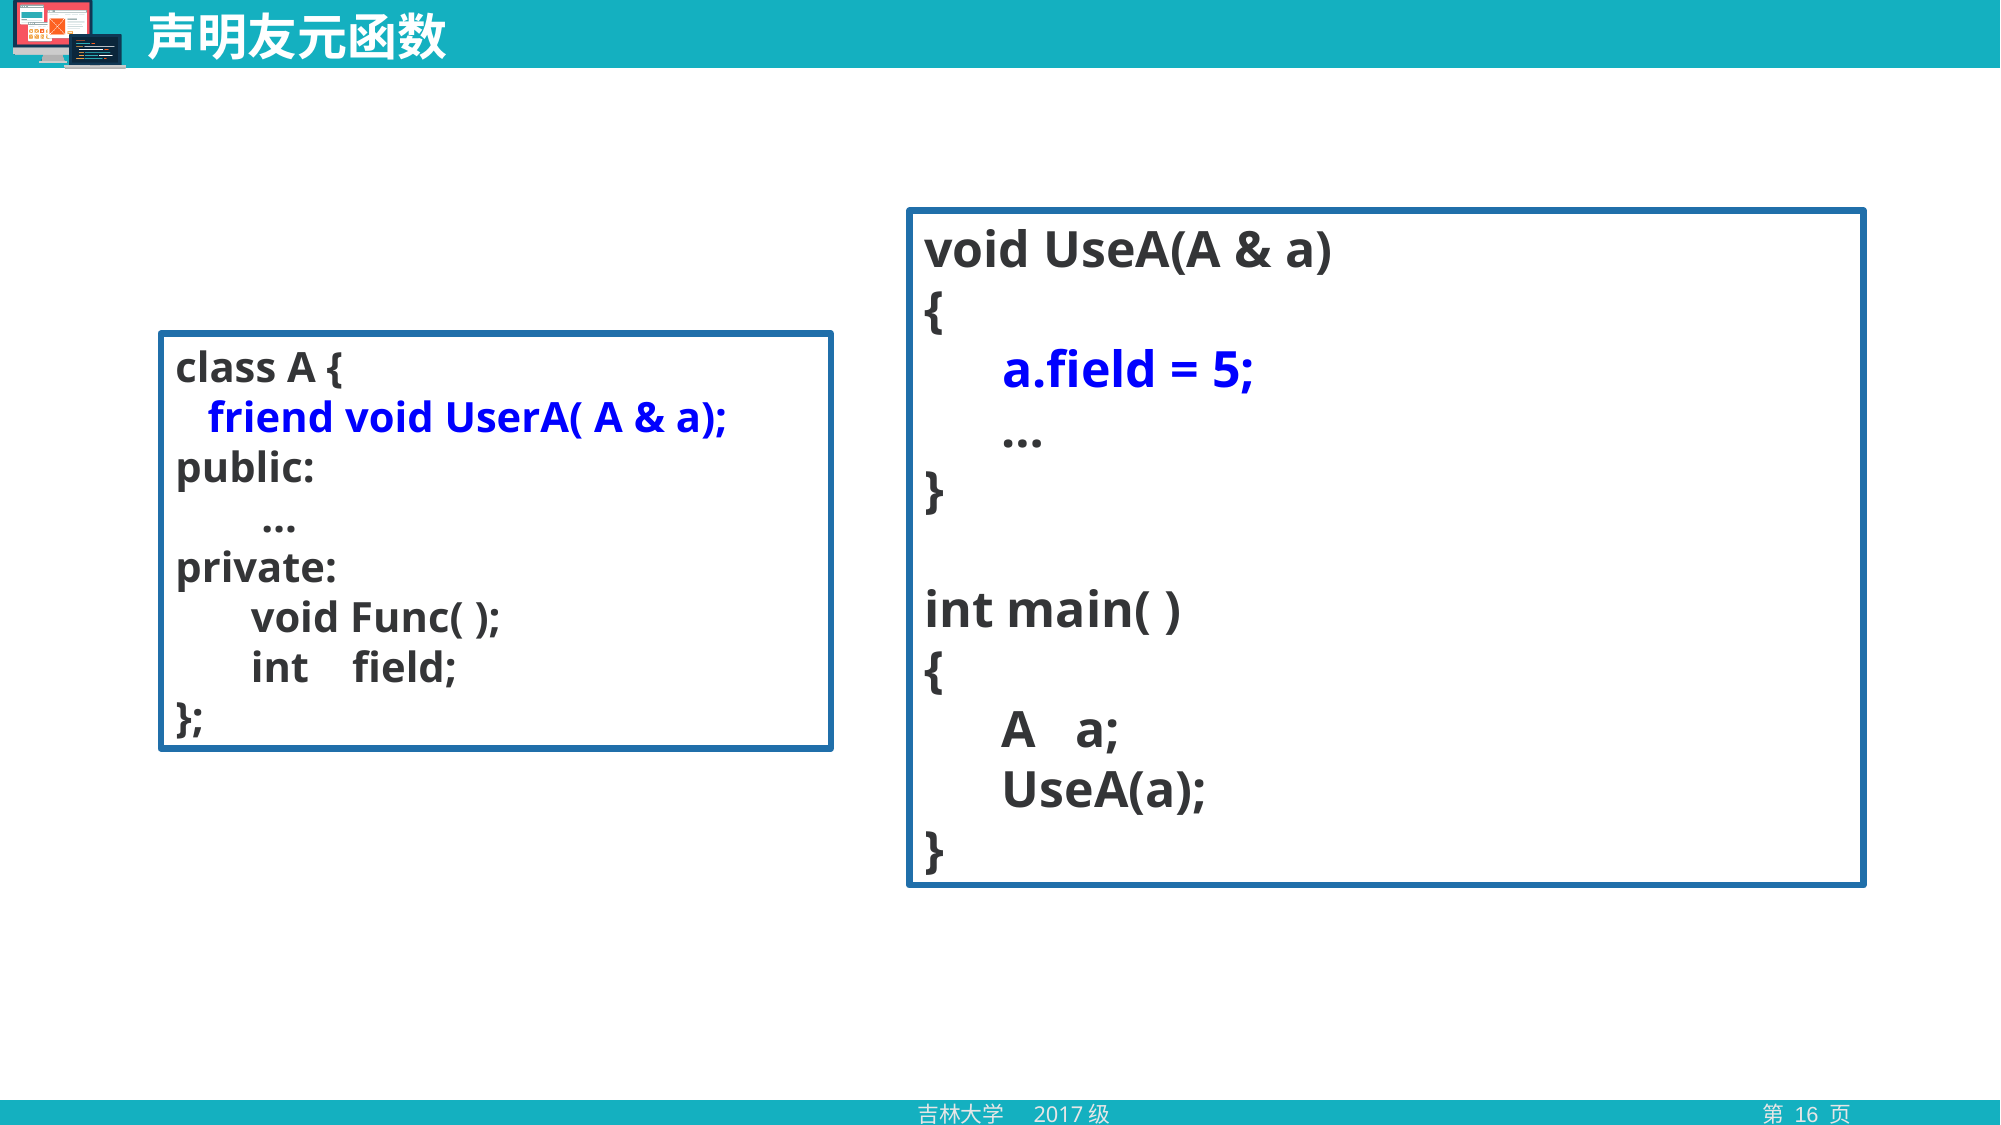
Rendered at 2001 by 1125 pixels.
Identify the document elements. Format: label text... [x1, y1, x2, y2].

title 声明友元函数 [132, 5, 1285, 64]
text_box void UseA(A & a) { a.field = 5; … } int main( ) { A a; UseA(a); } [909, 210, 1864, 886]
text_box class A { friend void UserA( A & a); public: … private: void Func( ); int field; }; [160, 333, 831, 749]
picture [13, 0, 126, 69]
